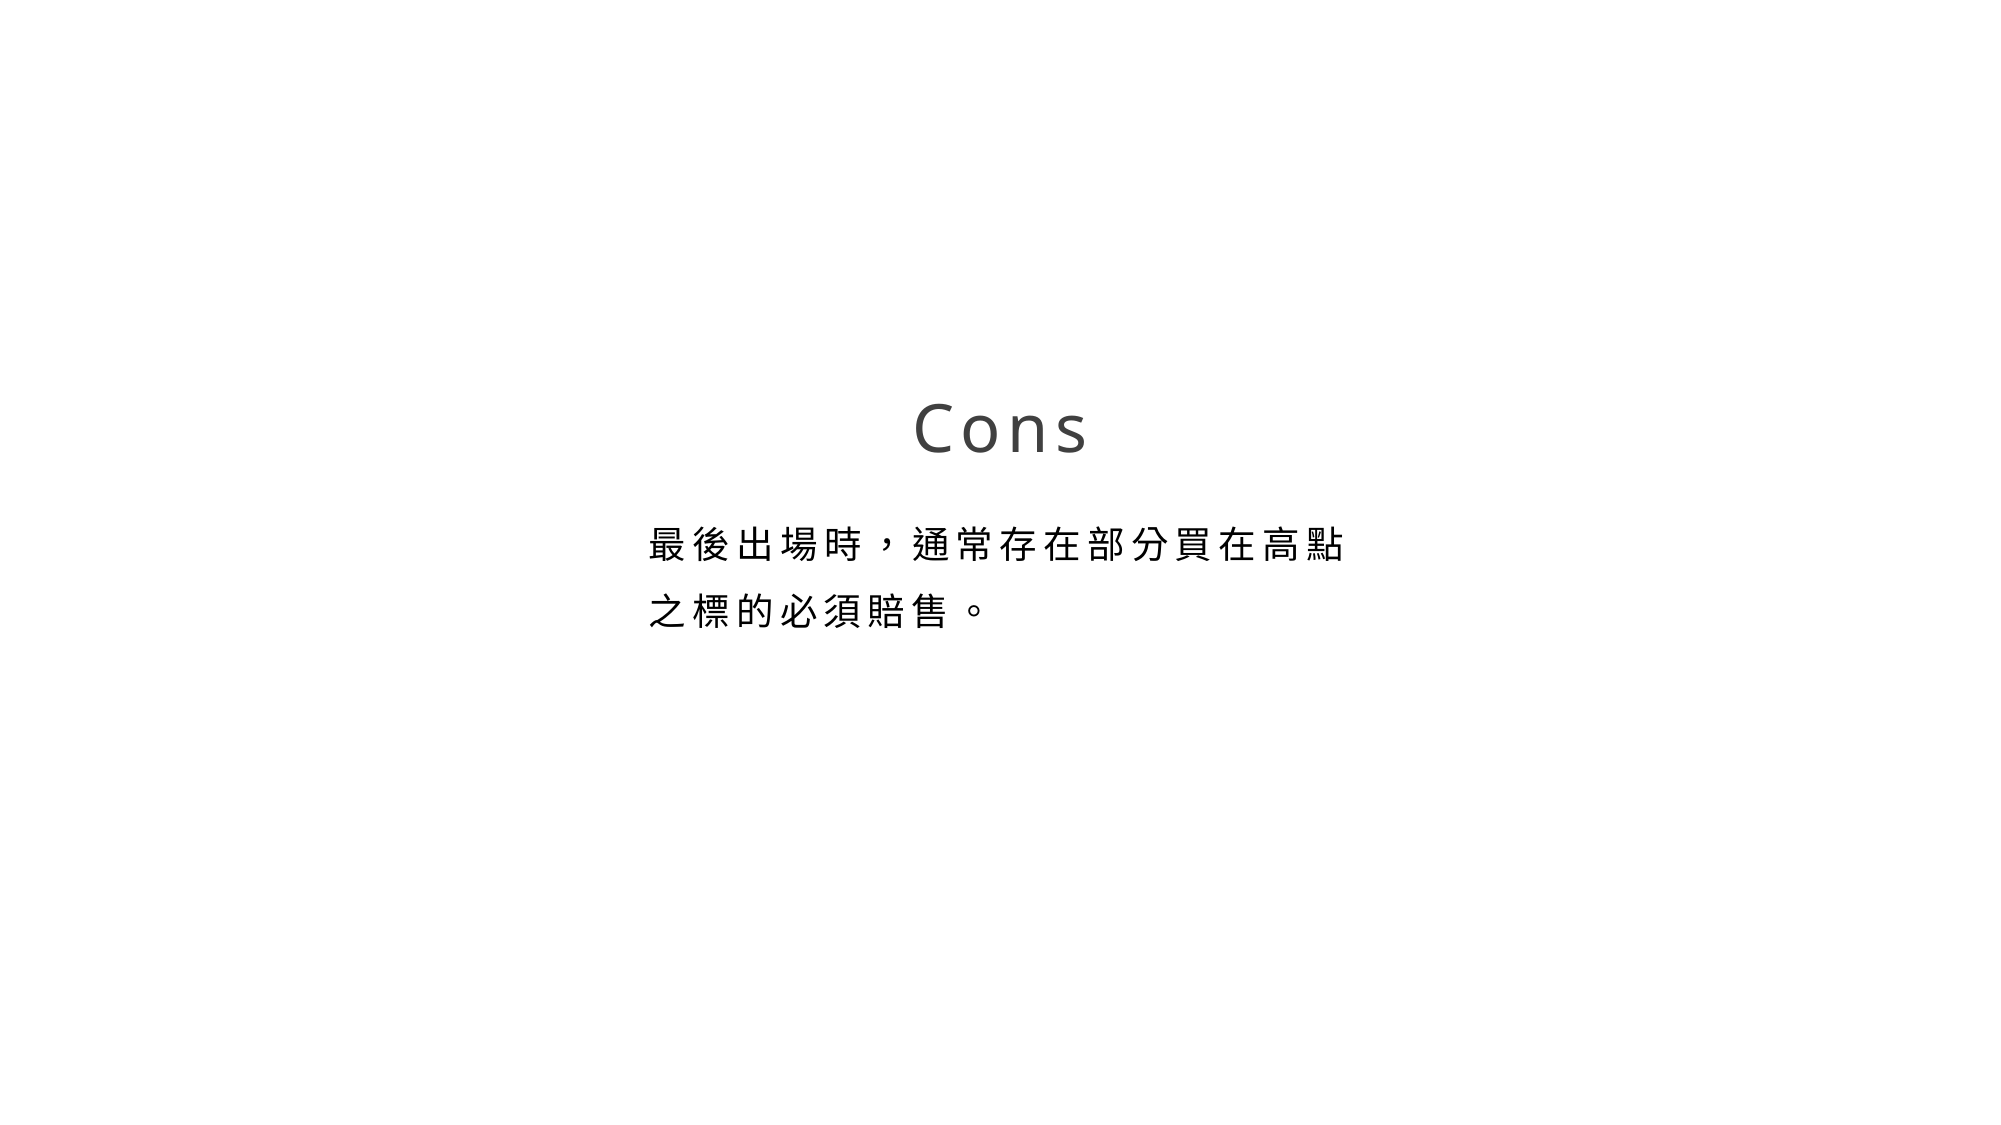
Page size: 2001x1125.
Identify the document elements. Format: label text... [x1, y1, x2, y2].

text_box 最後出場時，通常存在部分買在高點之標的必須賠售。 [634, 491, 1366, 641]
text_box Cons [897, 338, 1103, 473]
